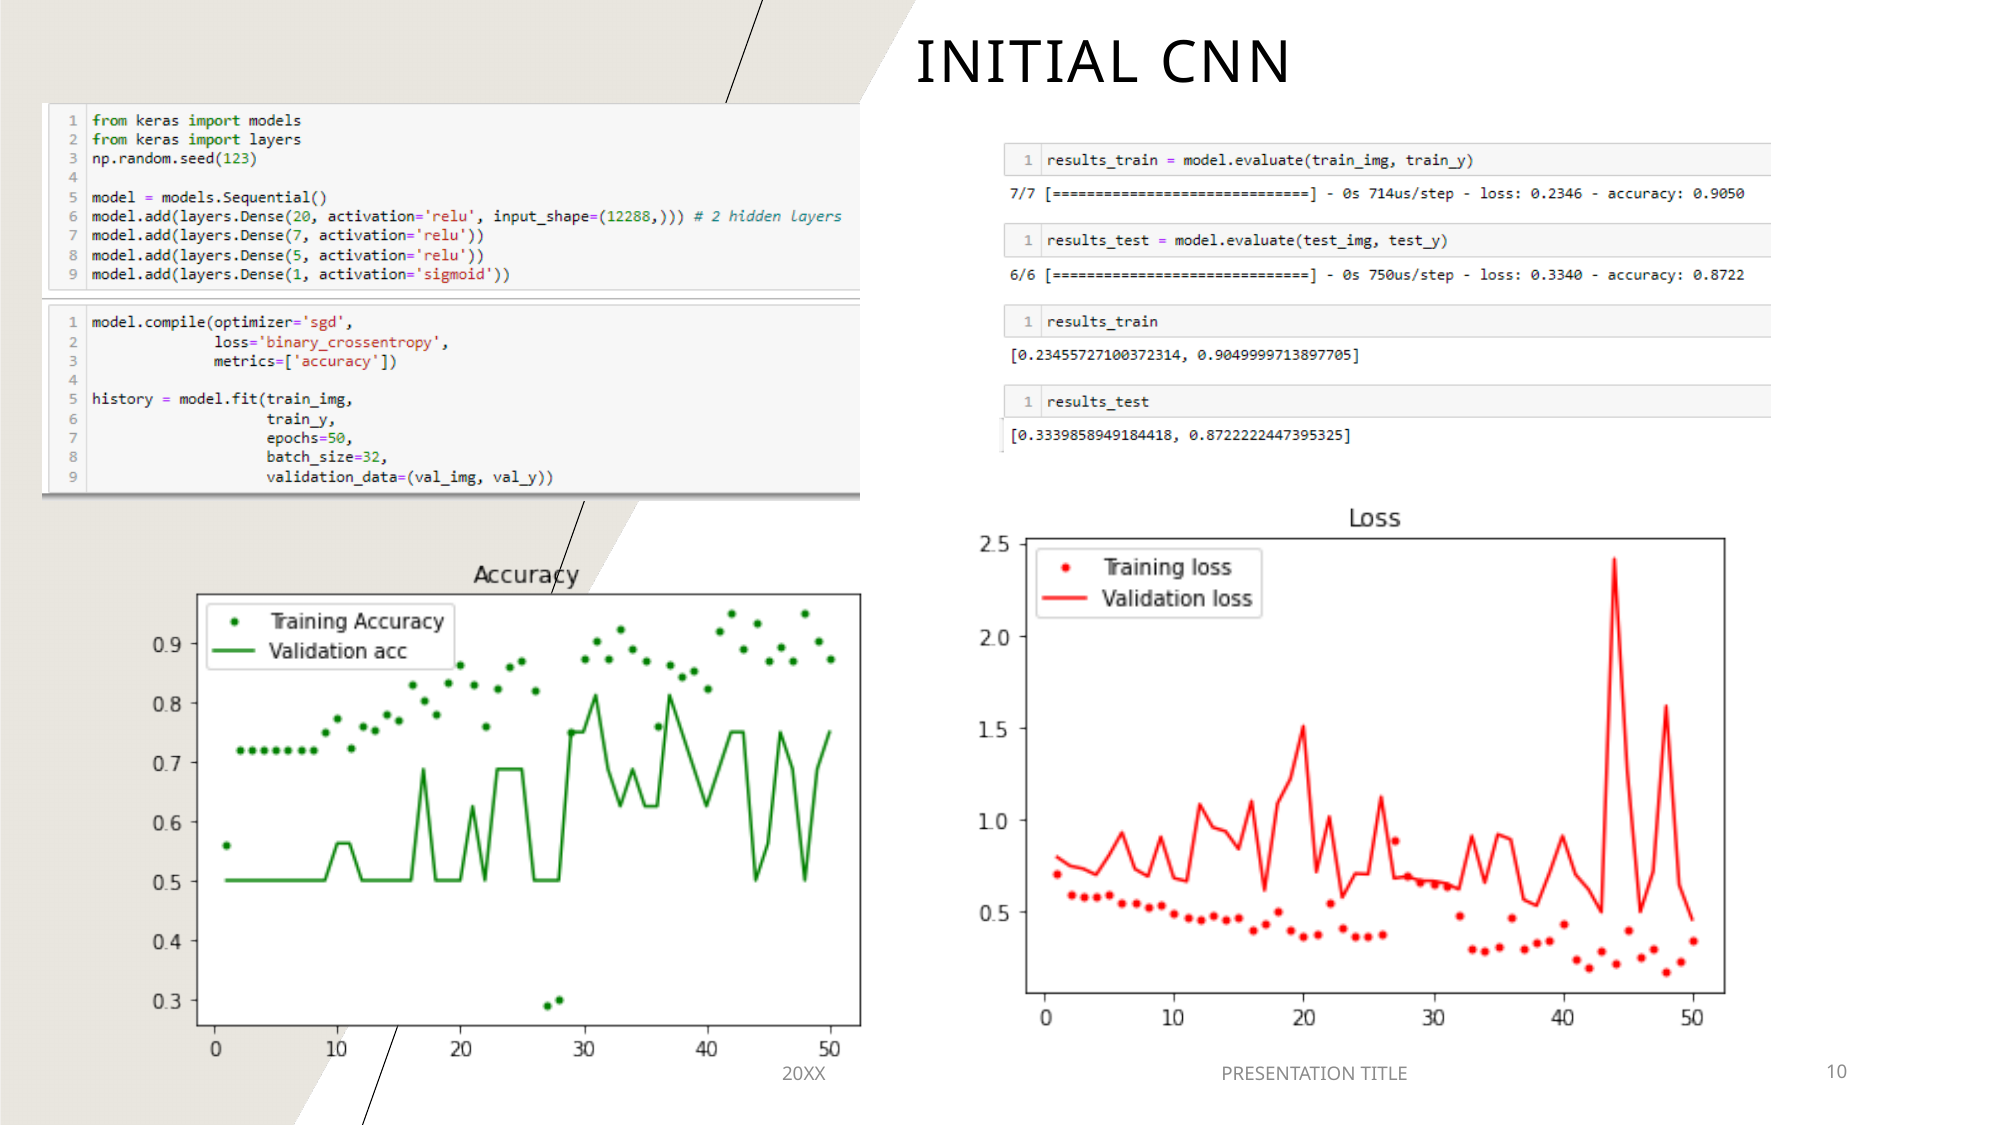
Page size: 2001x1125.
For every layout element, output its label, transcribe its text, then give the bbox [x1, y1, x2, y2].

footer PRESENTATION TITLE [1106, 1043, 1524, 1103]
title Initial CNN [901, 22, 2000, 103]
picture [999, 138, 1771, 466]
picture [0, 0, 916, 1125]
slide_number 20XX [767, 1042, 1046, 1103]
picture [963, 492, 1739, 1043]
slide_number 10 [1584, 1042, 1863, 1103]
